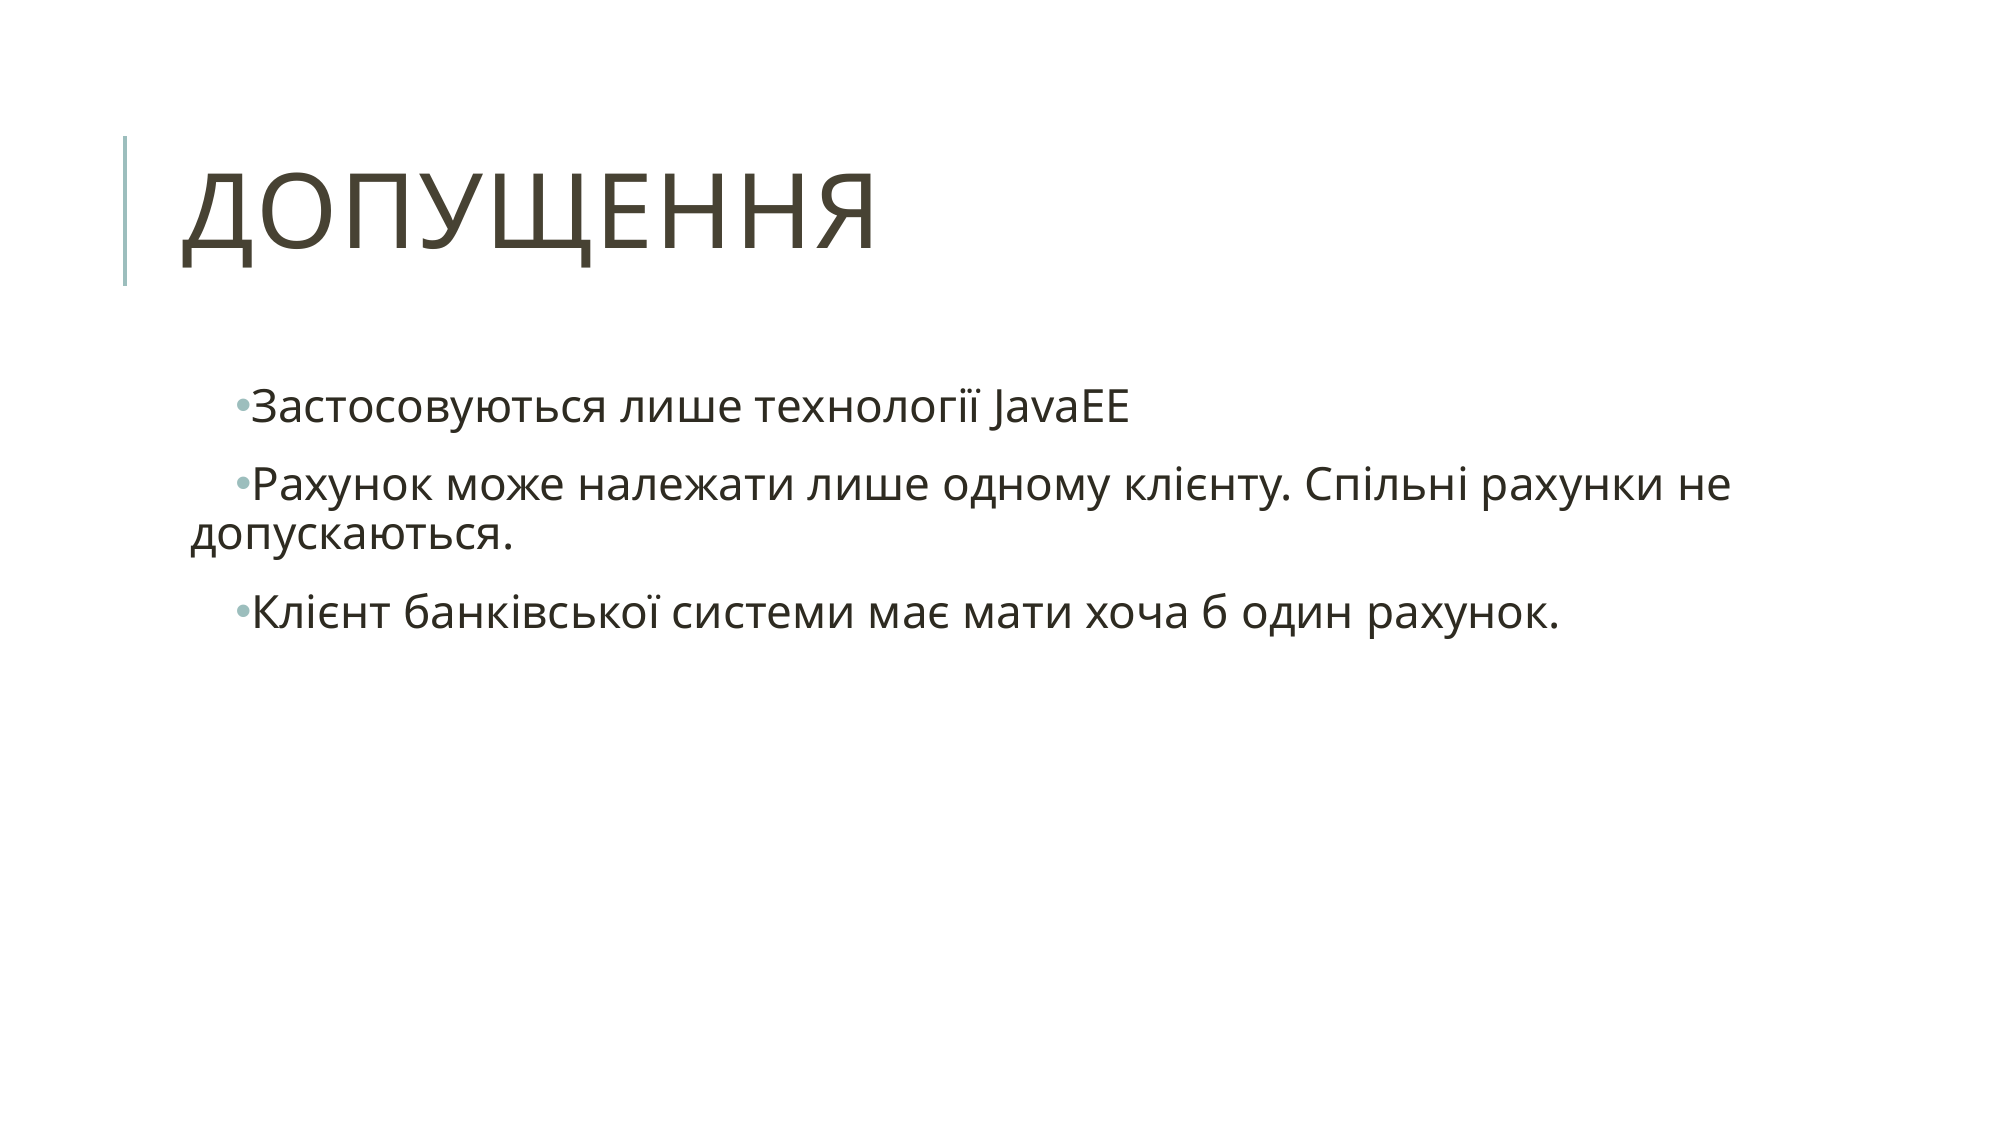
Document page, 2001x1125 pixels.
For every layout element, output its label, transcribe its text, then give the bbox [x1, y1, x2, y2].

list Застосовуються лише технології JavaEE Рахунок може належати лише одному клієнту. Спільні рахунки не допускаються. Клієнт банківської системи має мати хоча б один рахунок. [168, 375, 1763, 1035]
title допущення [168, 96, 1763, 342]
